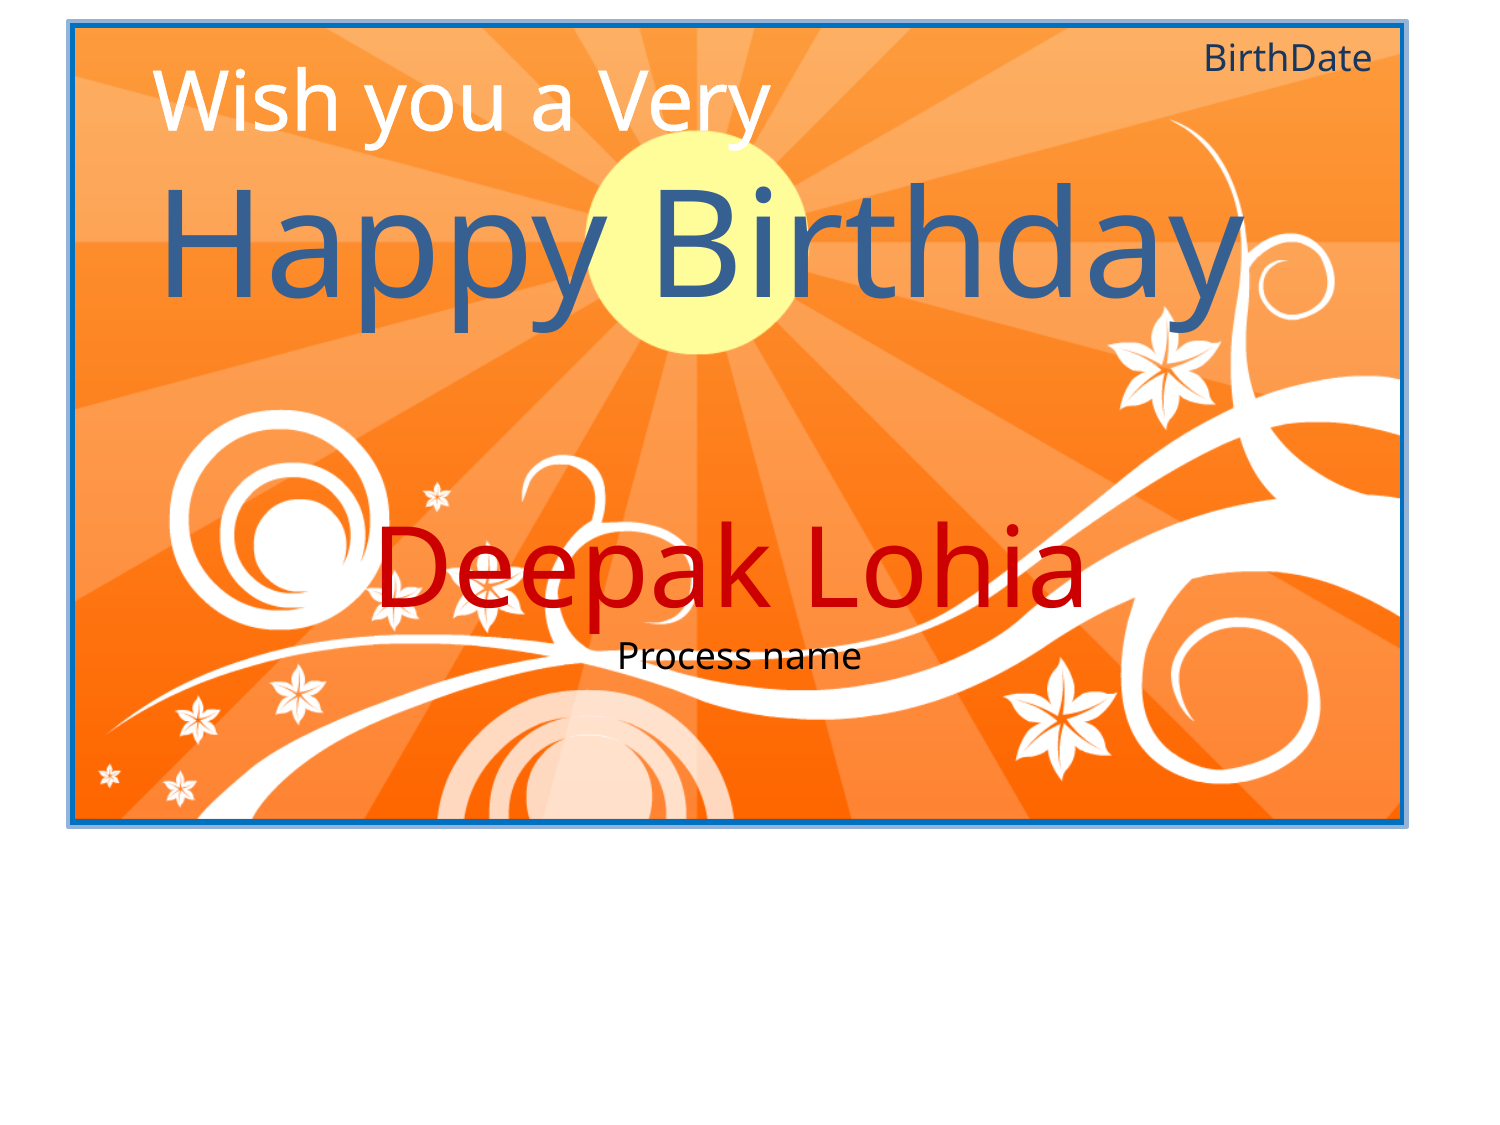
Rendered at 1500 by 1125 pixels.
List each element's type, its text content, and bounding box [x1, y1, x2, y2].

picture [74, 28, 1401, 820]
text_box [66, 19, 1409, 829]
text_box Deepak Lohia [62, 487, 69, 638]
